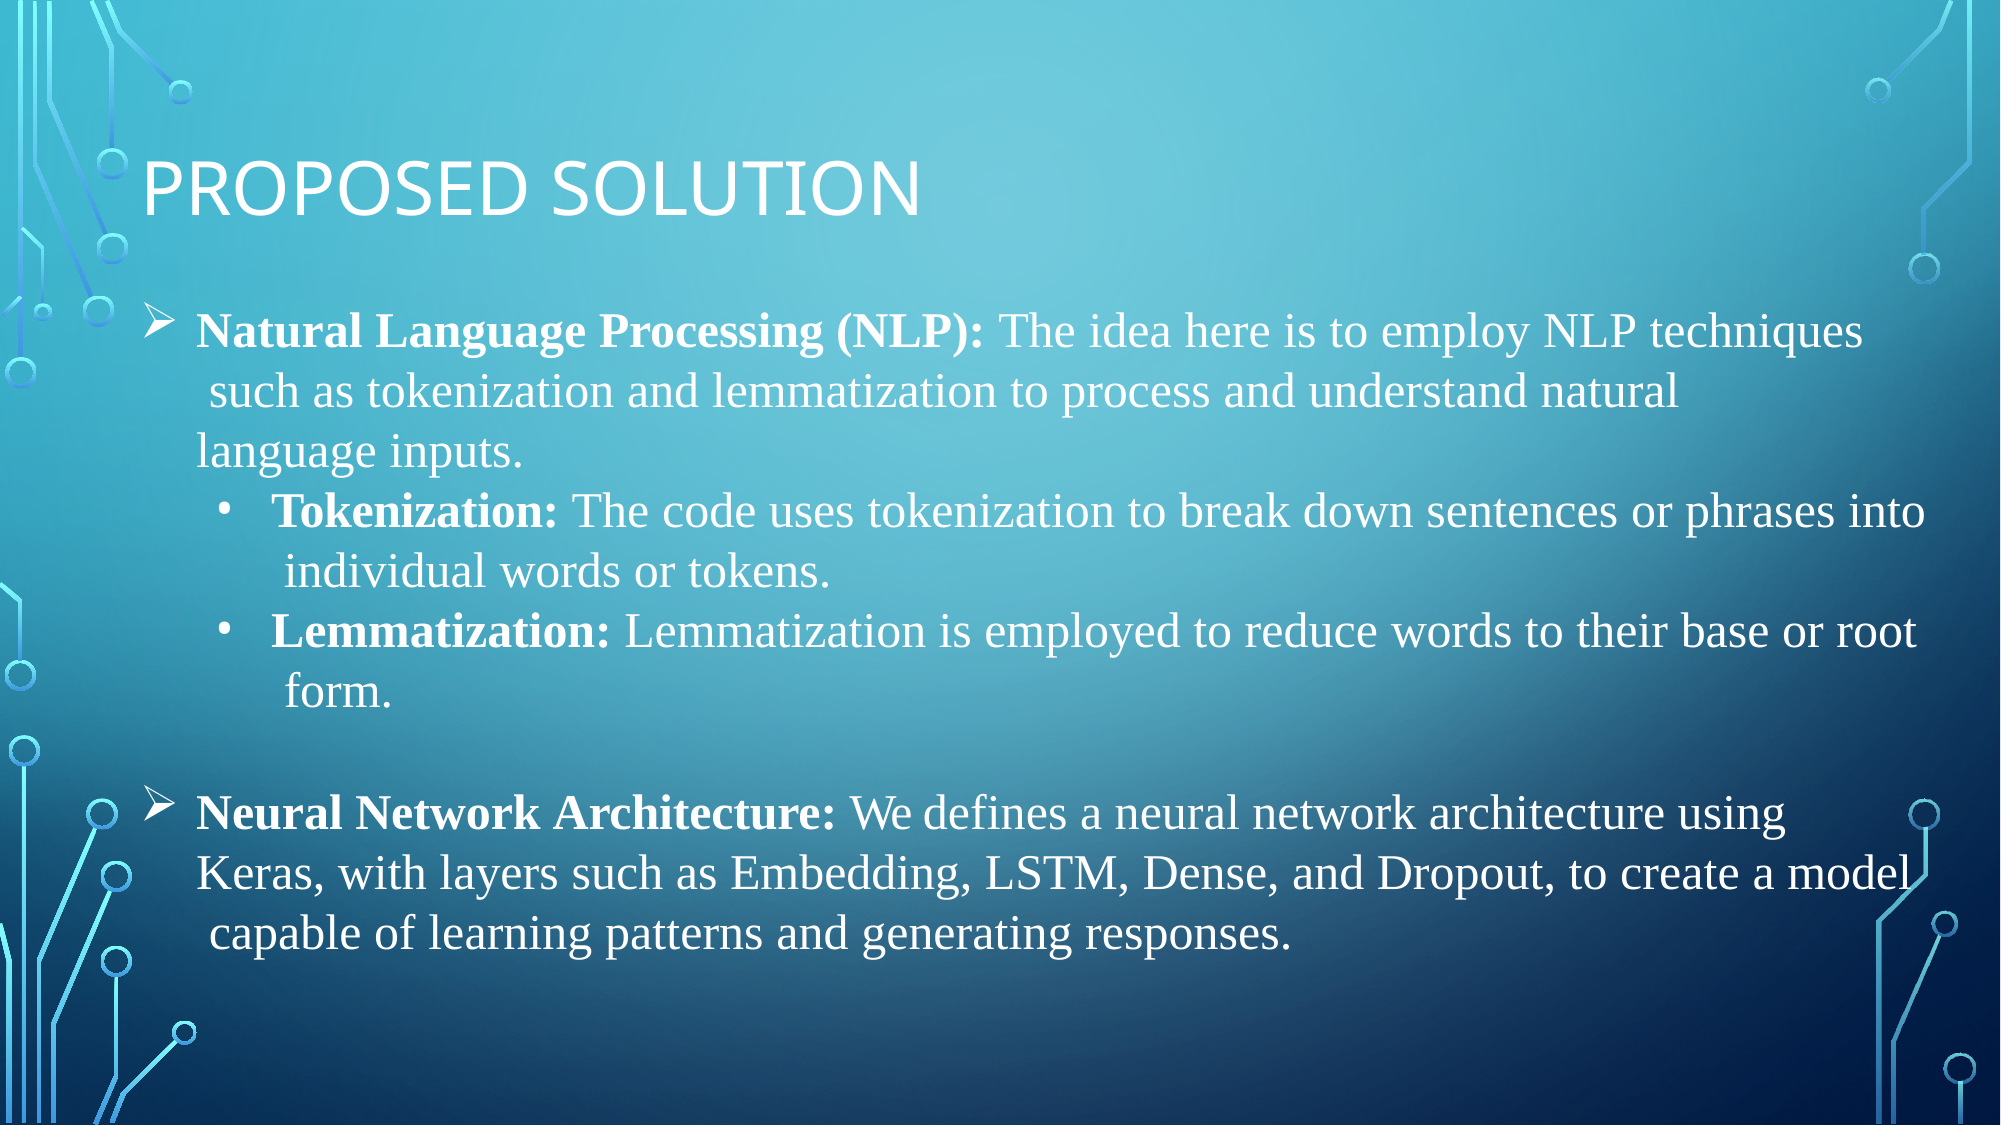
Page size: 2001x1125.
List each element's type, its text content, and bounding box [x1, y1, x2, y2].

title PROPOSED SOLUTION [137, 89, 944, 280]
text_box Natural Language Processing (NLP): The idea here is to employ NLP techniques such as tokenization and lemmatization to process and understand natural language inputs. Tokenization: The code uses tokenization to break down sentences or phrases into individual words or tokens. Lemmatization: Lemmatization is employed to reduce words to their base or root form. Neural Network Architecture: We defines a neural network architecture using Keras, with layers such as Embedding, LSTM, Dense, and Dropout, to create a model capable of learning patterns and generating responses. [137, 295, 1930, 960]
